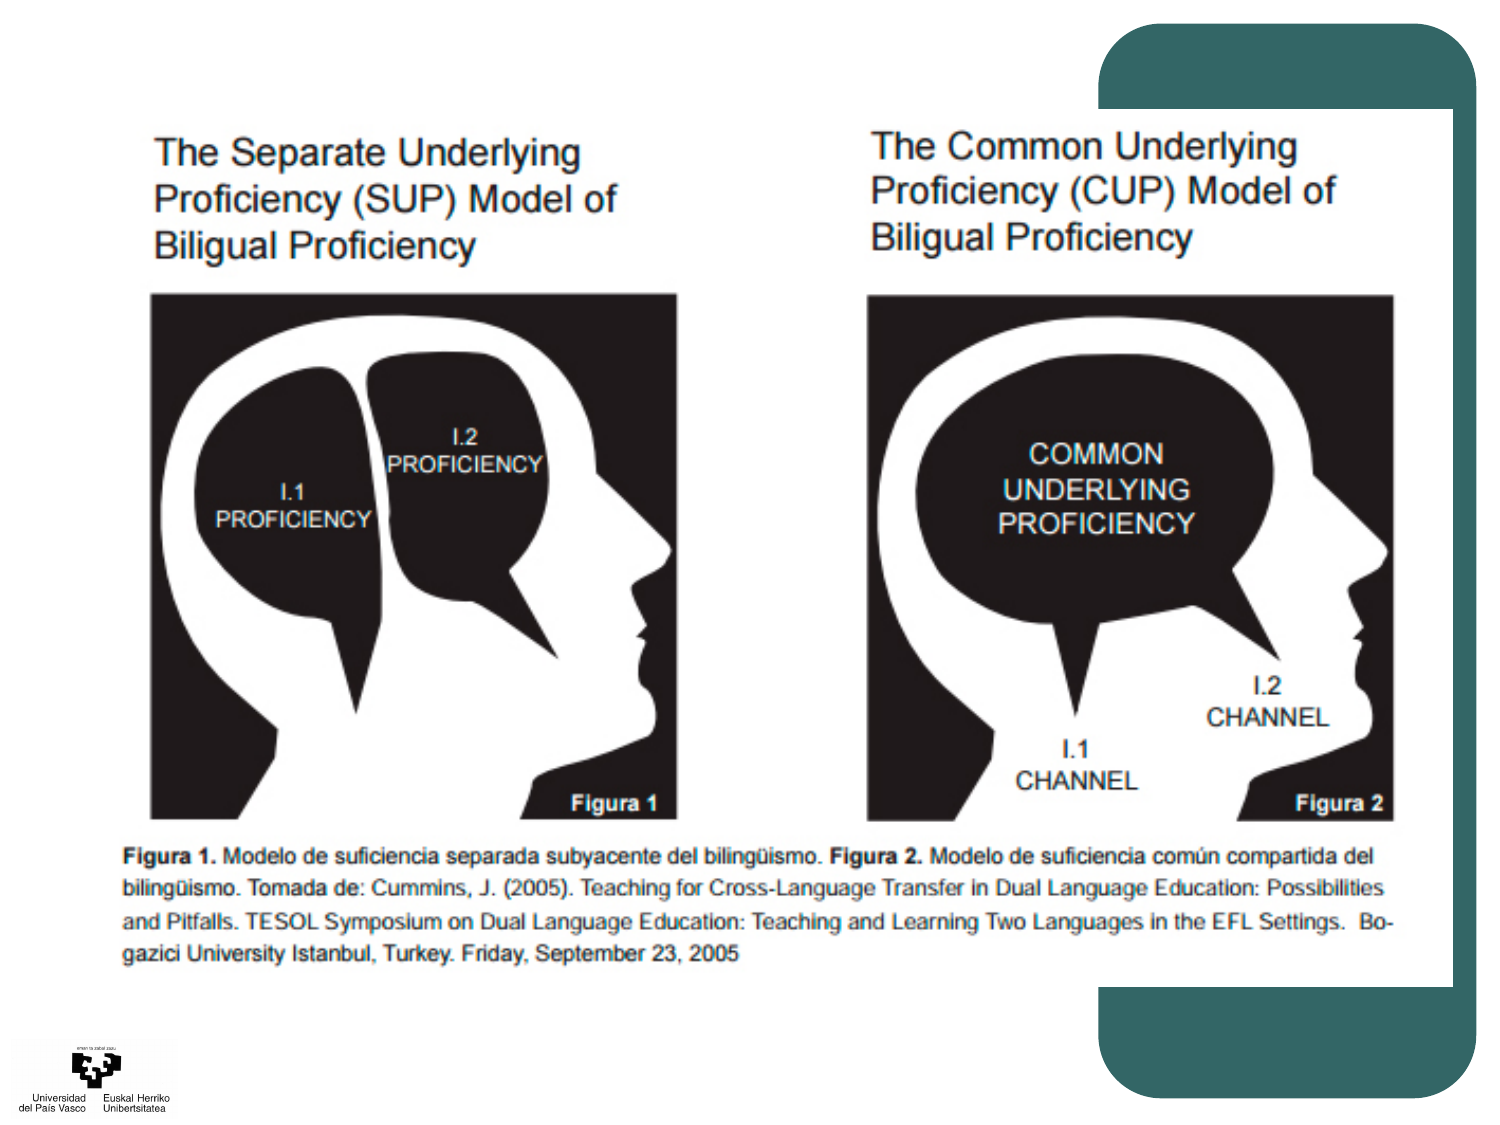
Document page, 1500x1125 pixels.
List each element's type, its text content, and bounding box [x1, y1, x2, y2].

picture [70, 109, 1453, 987]
picture [11, 1039, 178, 1119]
text_box Common underlying proficiency and linguistic interdependence principle. [112, 172, 1500, 1071]
